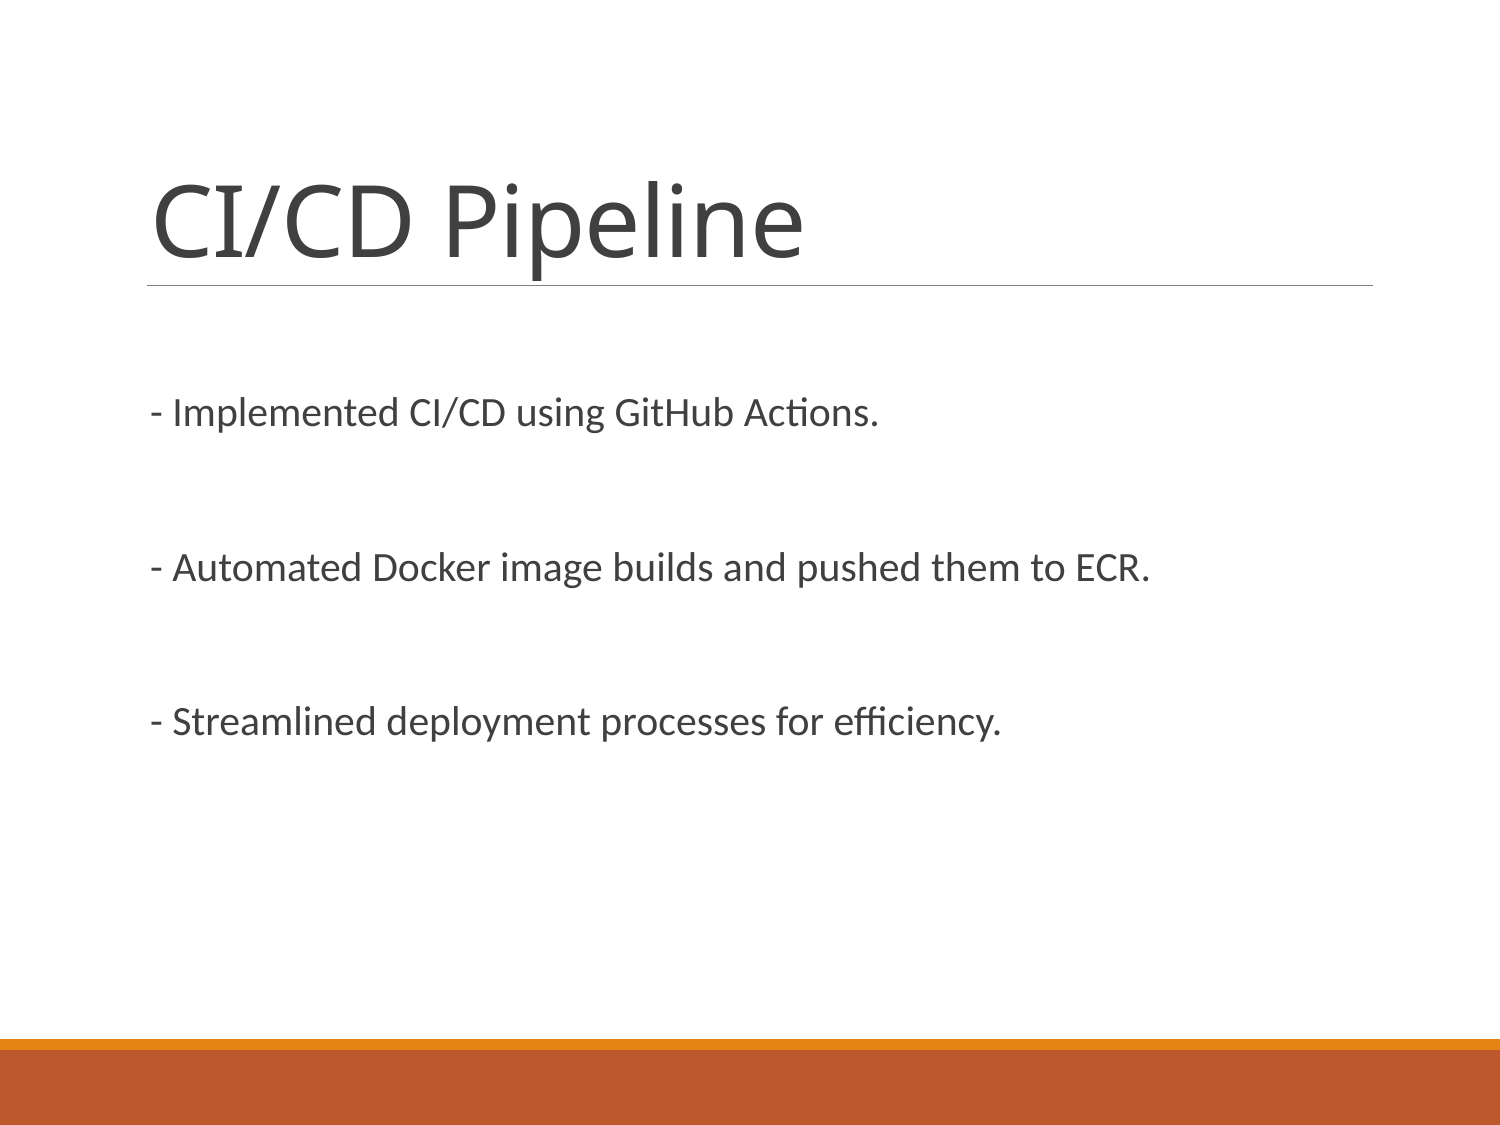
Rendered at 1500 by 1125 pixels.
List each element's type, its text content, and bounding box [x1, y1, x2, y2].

title CI/CD Pipeline [135, 47, 1373, 285]
list - Implemented CI/CD using GitHub Actions. - Automated Docker image builds and pushed them to ECR. - Streamlined deployment processes for efficiency. [135, 302, 1373, 963]
